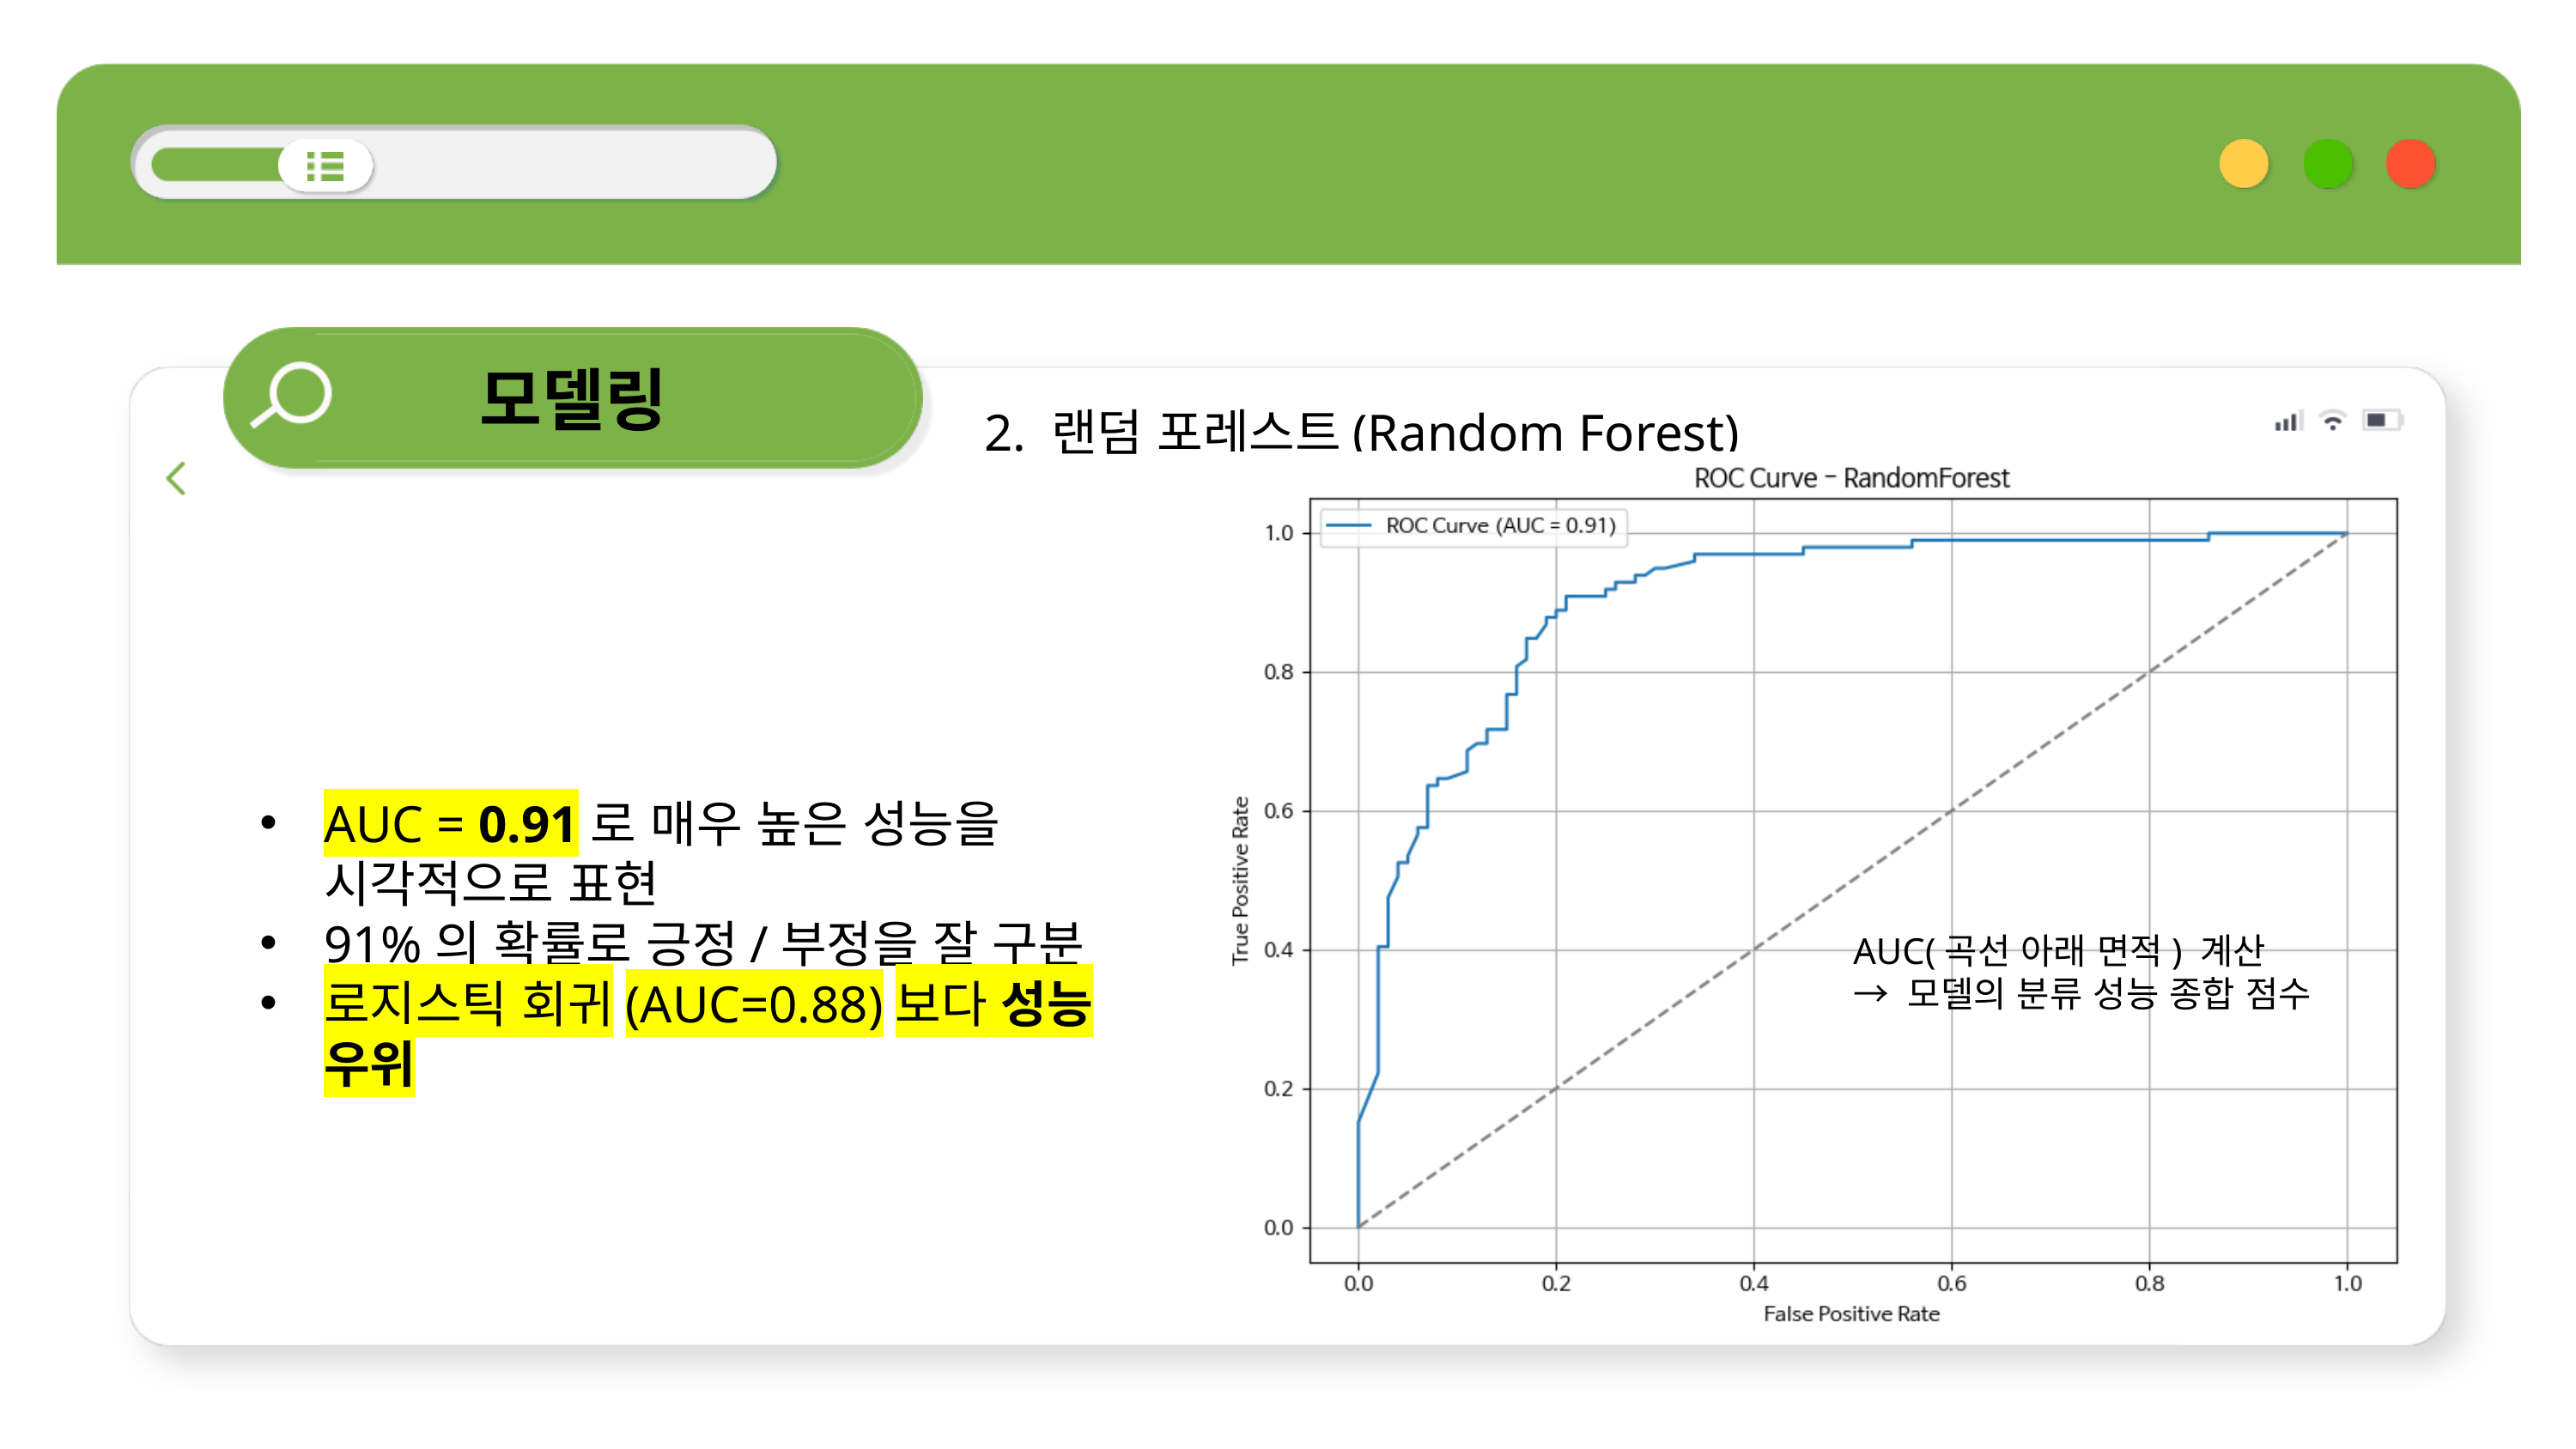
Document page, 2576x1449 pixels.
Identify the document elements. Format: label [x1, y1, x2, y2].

picture [128, 326, 2448, 1347]
picture [57, 64, 2521, 265]
